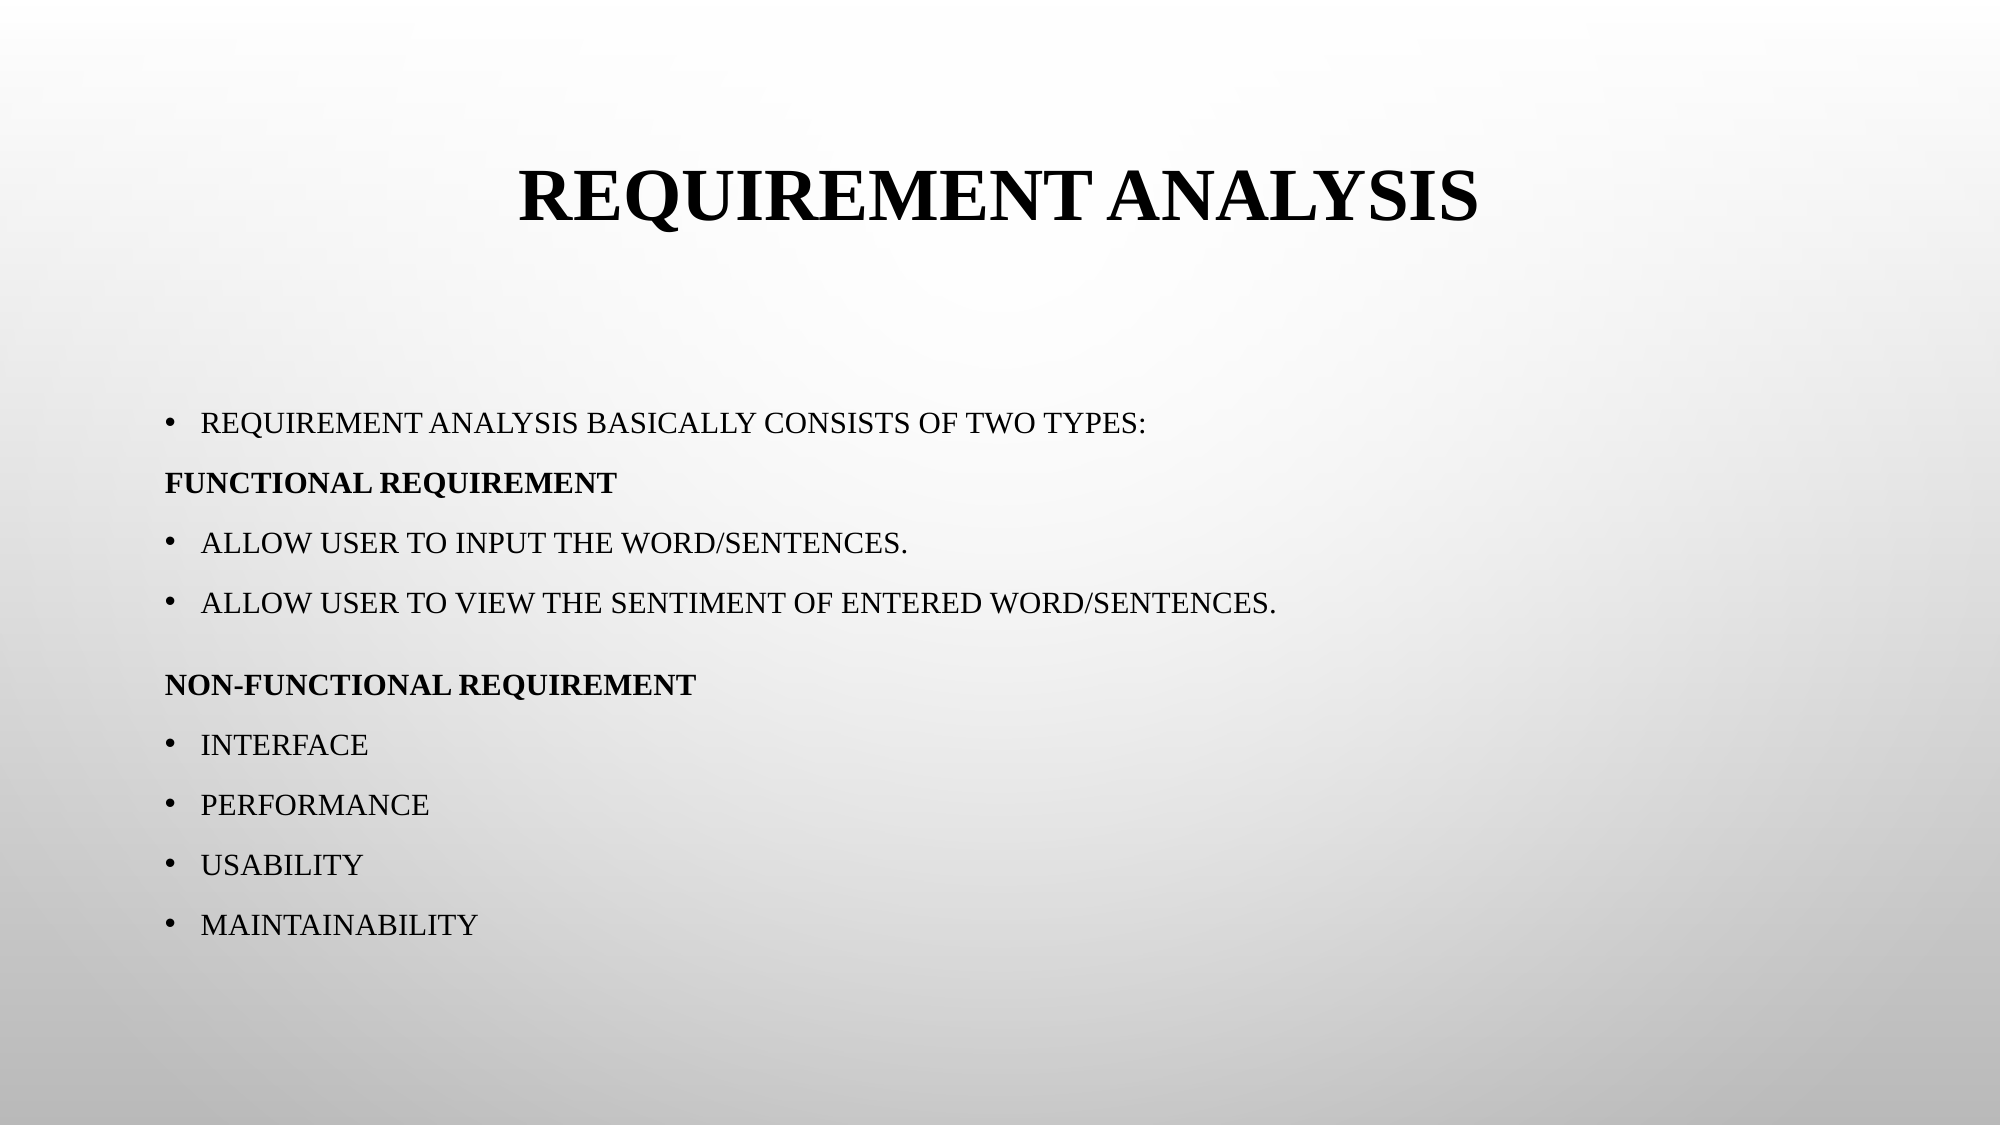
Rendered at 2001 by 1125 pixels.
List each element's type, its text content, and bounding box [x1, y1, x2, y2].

picture [0, 0, 2000, 1125]
list Requirement analysis basically consists of two types: Functional Requirement Allow user to input the word/sentences. Allow user to view the sentiment of entered word/sentences. Non-Functional Requirement Interface Performance Usability Maintainability [149, 388, 1851, 950]
title Requirement analysis [149, 101, 1851, 364]
